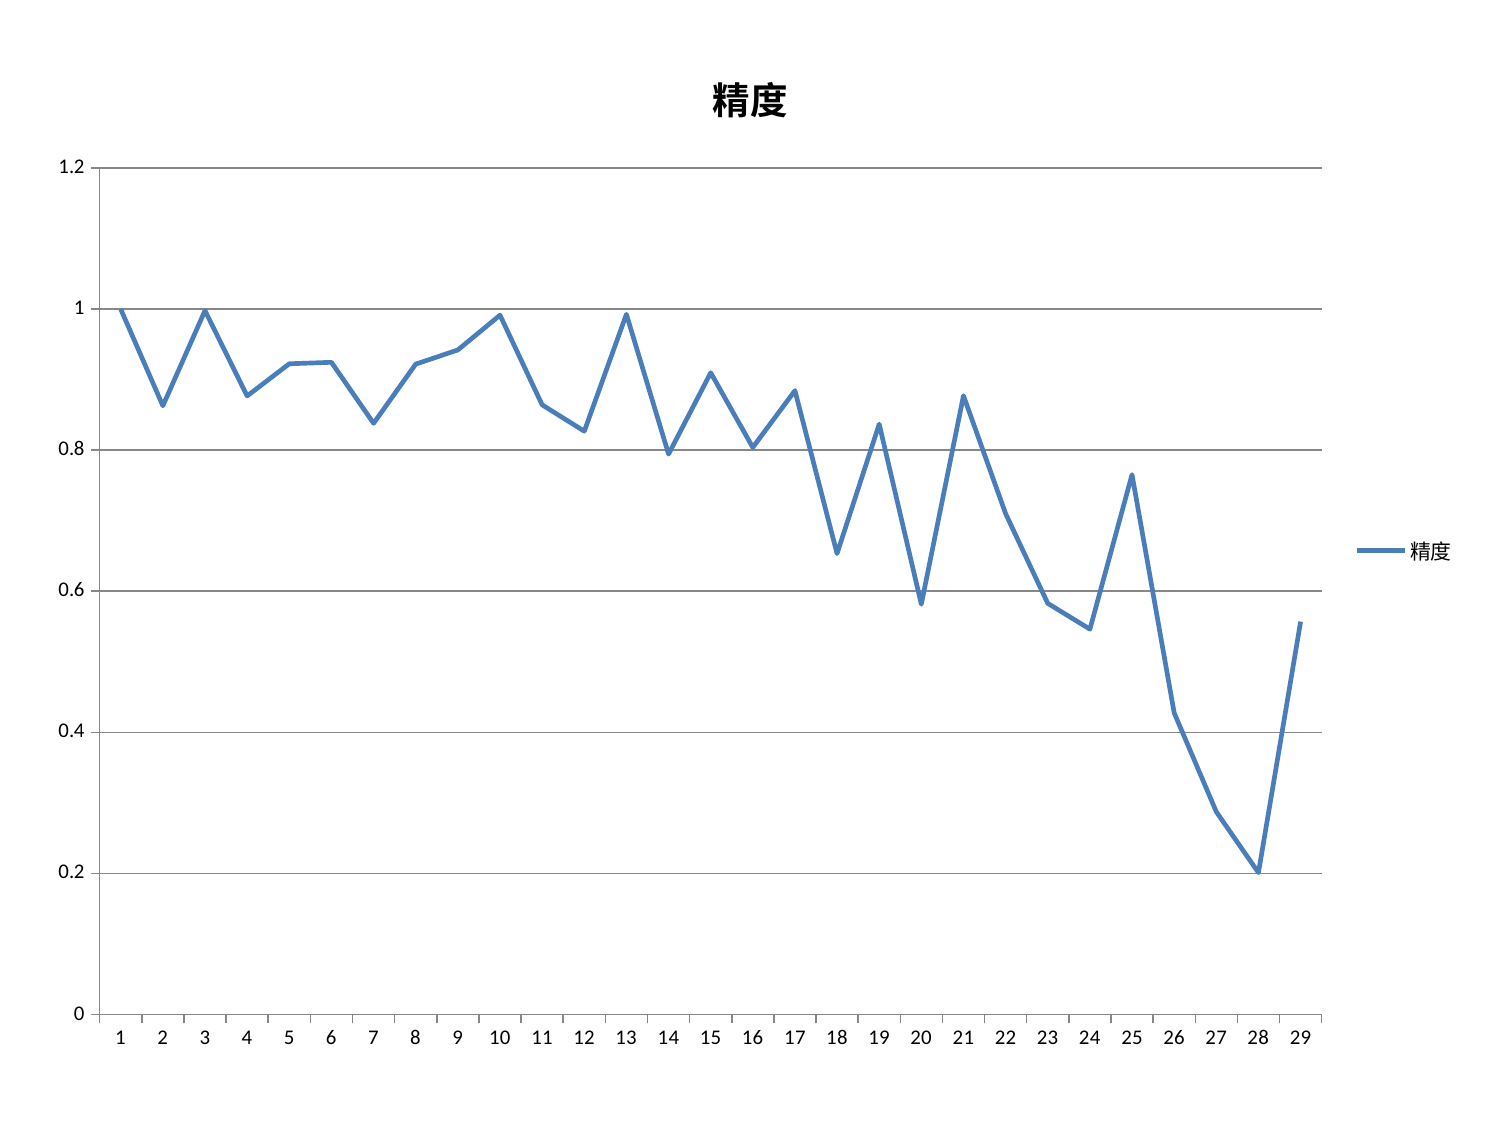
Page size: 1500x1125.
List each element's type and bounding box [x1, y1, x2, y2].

chart [29, 30, 1471, 1071]
